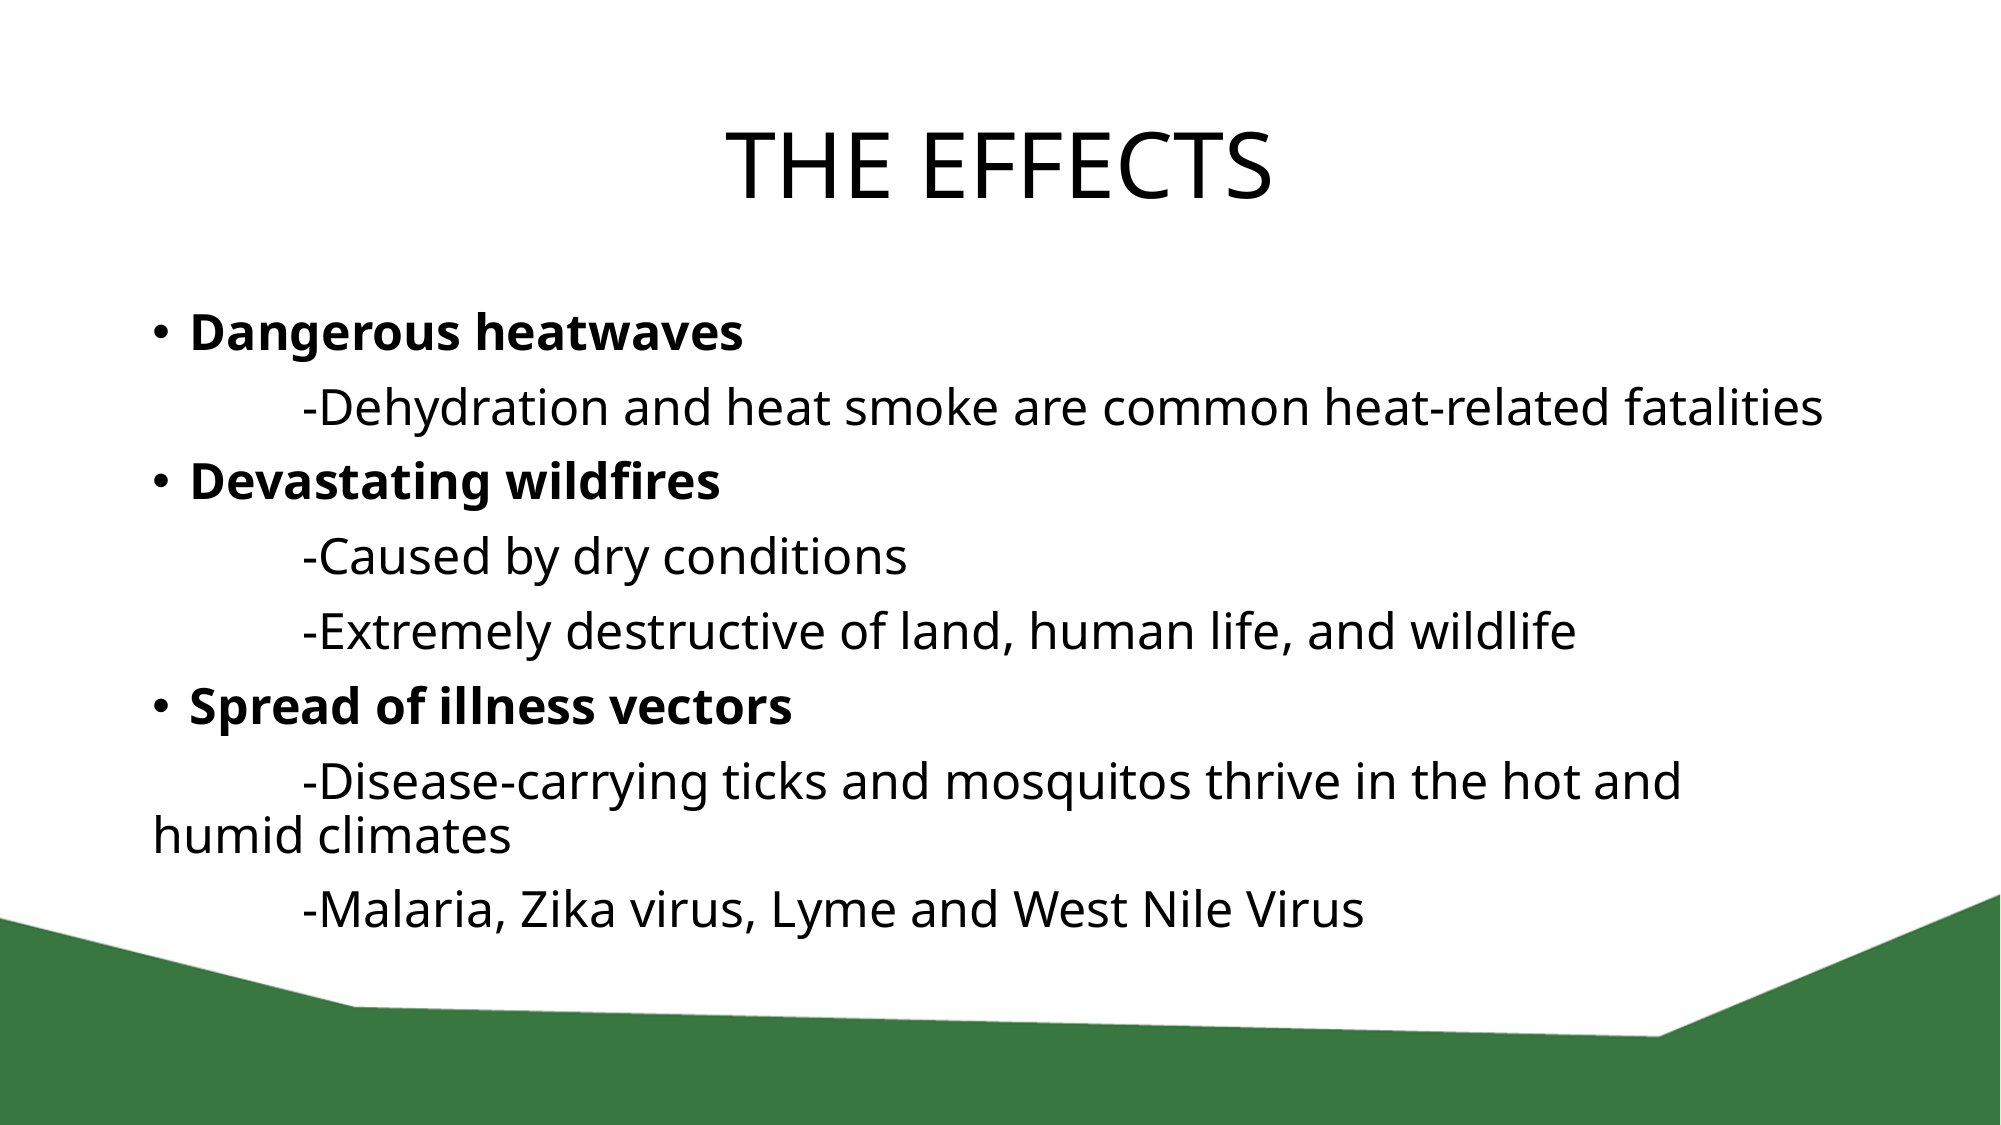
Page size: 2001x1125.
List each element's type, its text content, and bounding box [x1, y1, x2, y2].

picture [0, 0, 2001, 1125]
title THE EFFECTS [137, 59, 1863, 278]
list Dangerous heatwaves -Dehydration and heat smoke are common heat-related fatalities Devastating wildfires -Caused by dry conditions -Extremely destructive of land, human life, and wildlife Spread of illness vectors -Disease-carrying ticks and mosquitos thrive in the hot and humid climates -Malaria, Zika virus, Lyme and West Nile Virus [137, 299, 1863, 1014]
